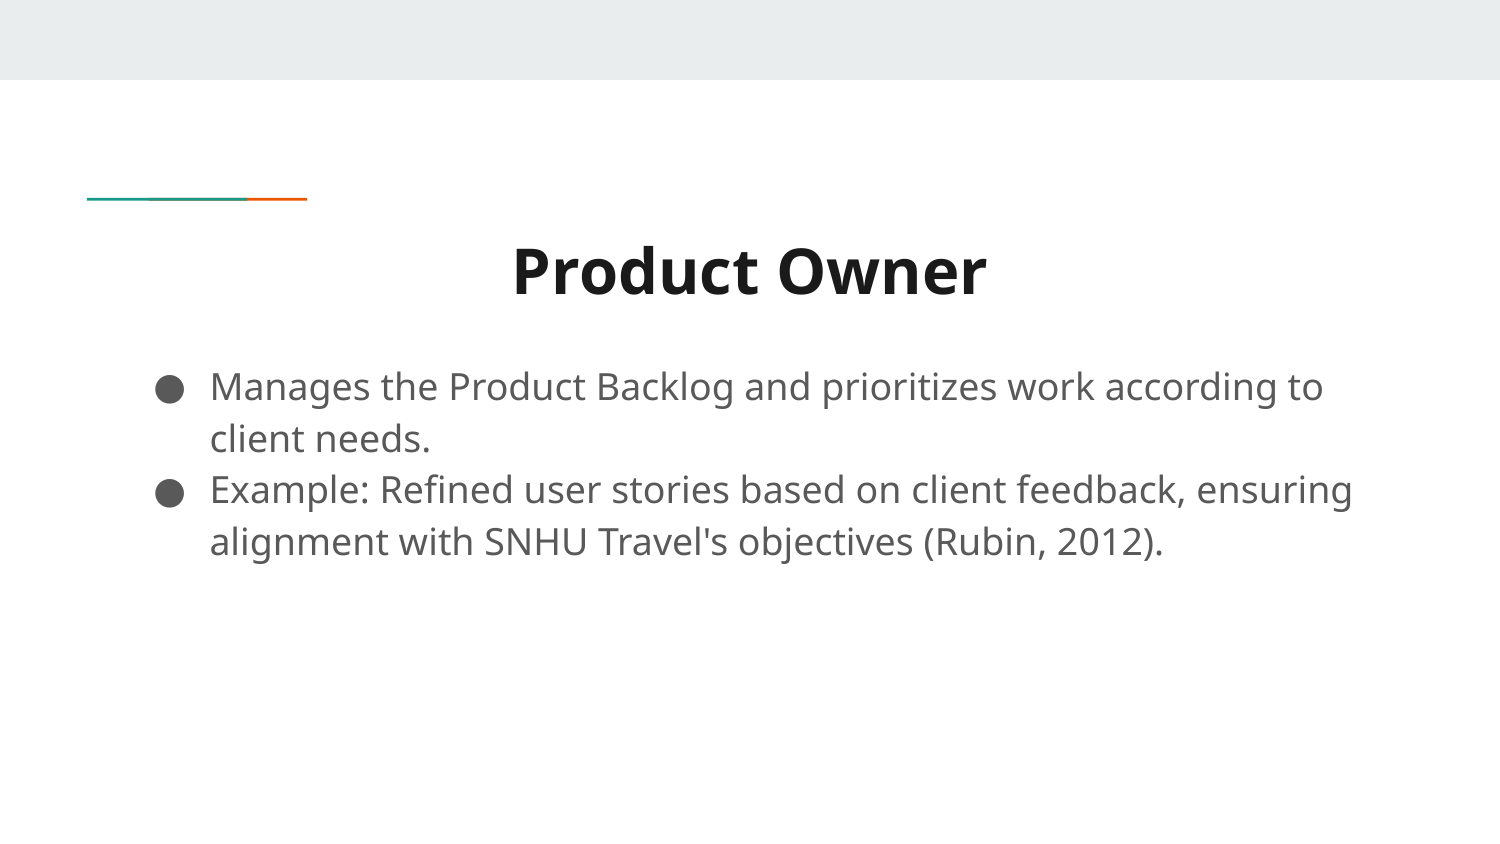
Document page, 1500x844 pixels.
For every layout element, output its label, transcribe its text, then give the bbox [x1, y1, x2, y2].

title Product Owner [119, 216, 1381, 305]
list Manages the Product Backlog and prioritizes work according to client needs. Example: Refined user stories based on client feedback, ensuring alignment with SNHU Travel's objectives (Rubin, 2012). [119, 341, 1381, 712]
